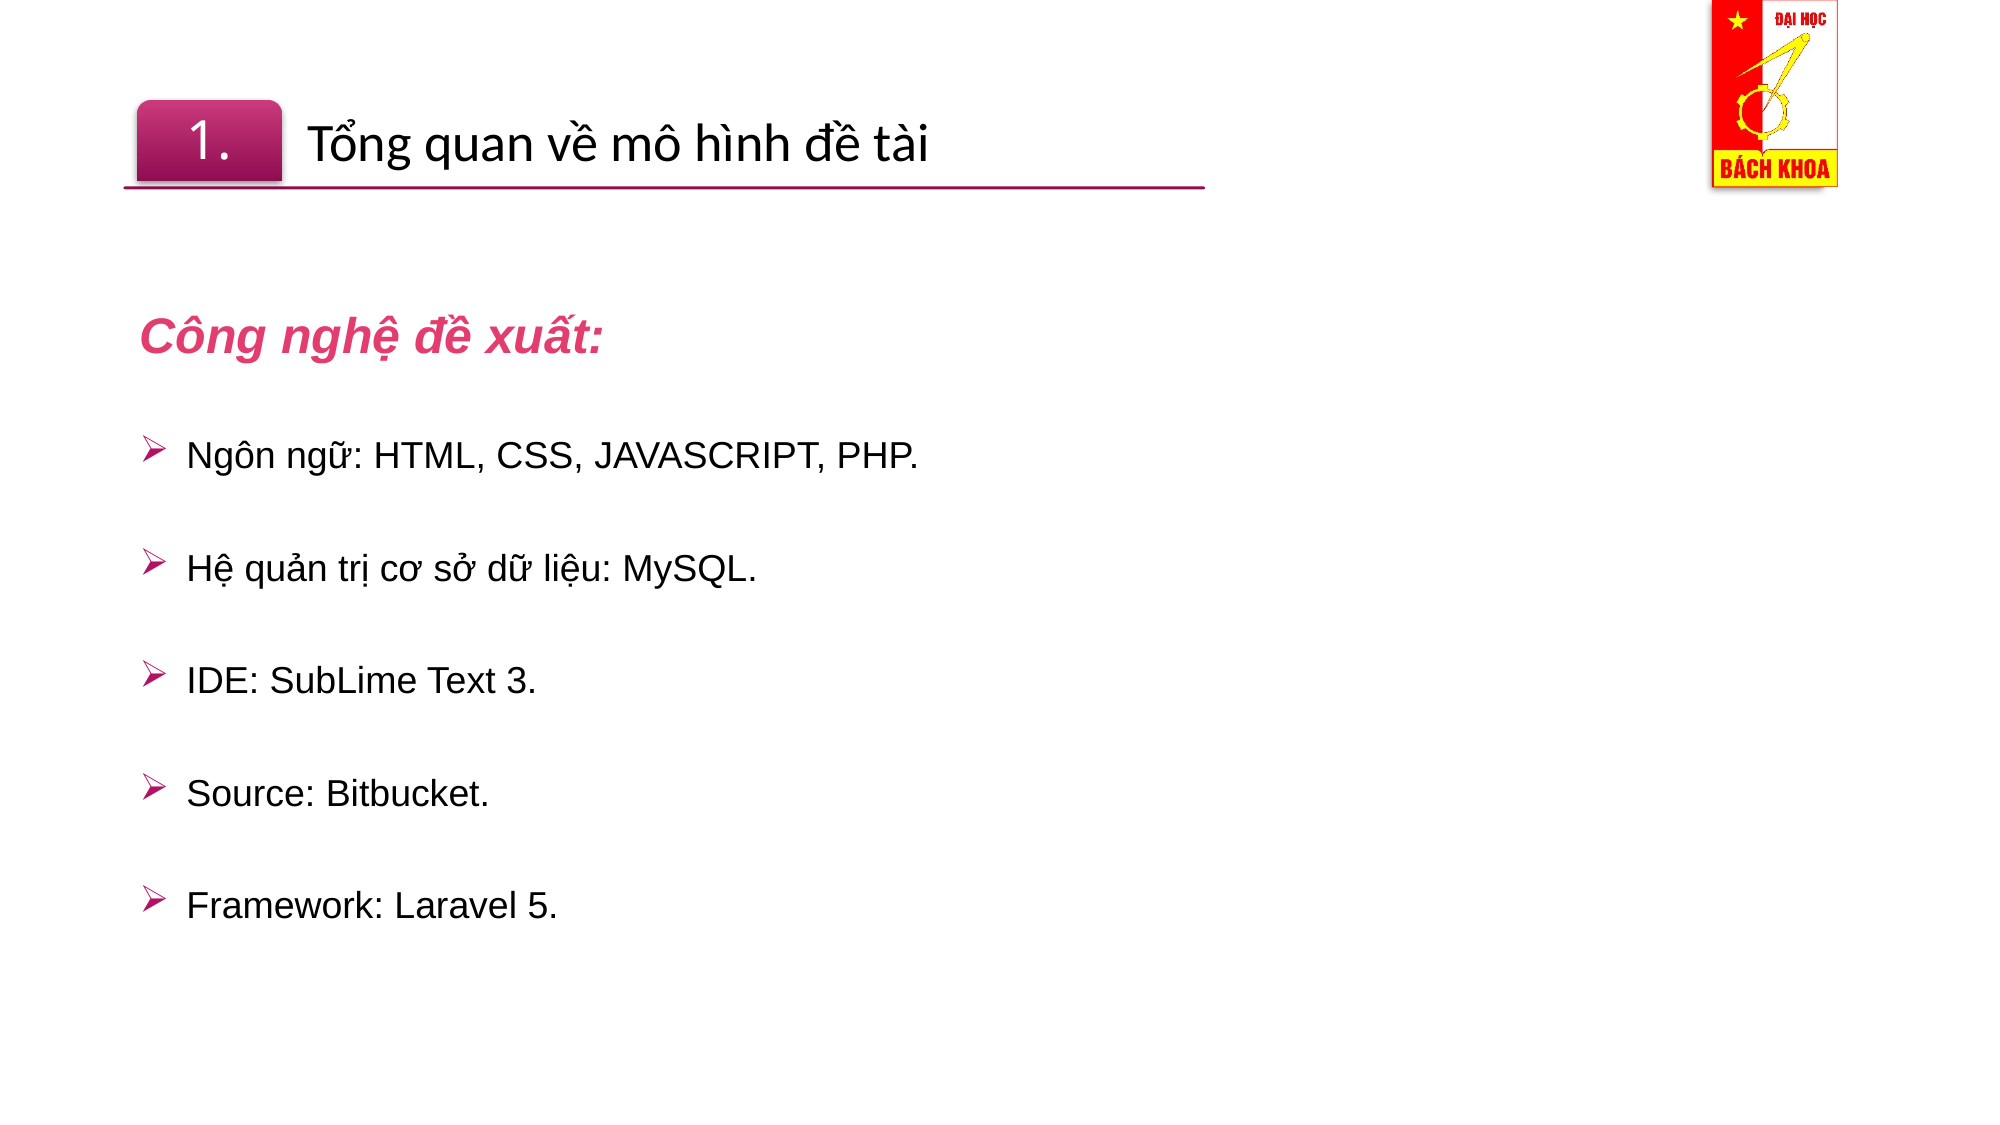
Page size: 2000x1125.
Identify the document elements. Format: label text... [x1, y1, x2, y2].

text_box Công nghệ đề xuất: Ngôn ngữ: HTML, CSS, JAVASCRIPT, PHP. Hệ quản trị cơ sở dữ liệu: MySQL. IDE: SubLime Text 3. Source: Bitbucket. Framework: Laravel 5. [124, 266, 1838, 1091]
picture [1711, 0, 1838, 187]
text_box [124, 0, 1205, 282]
